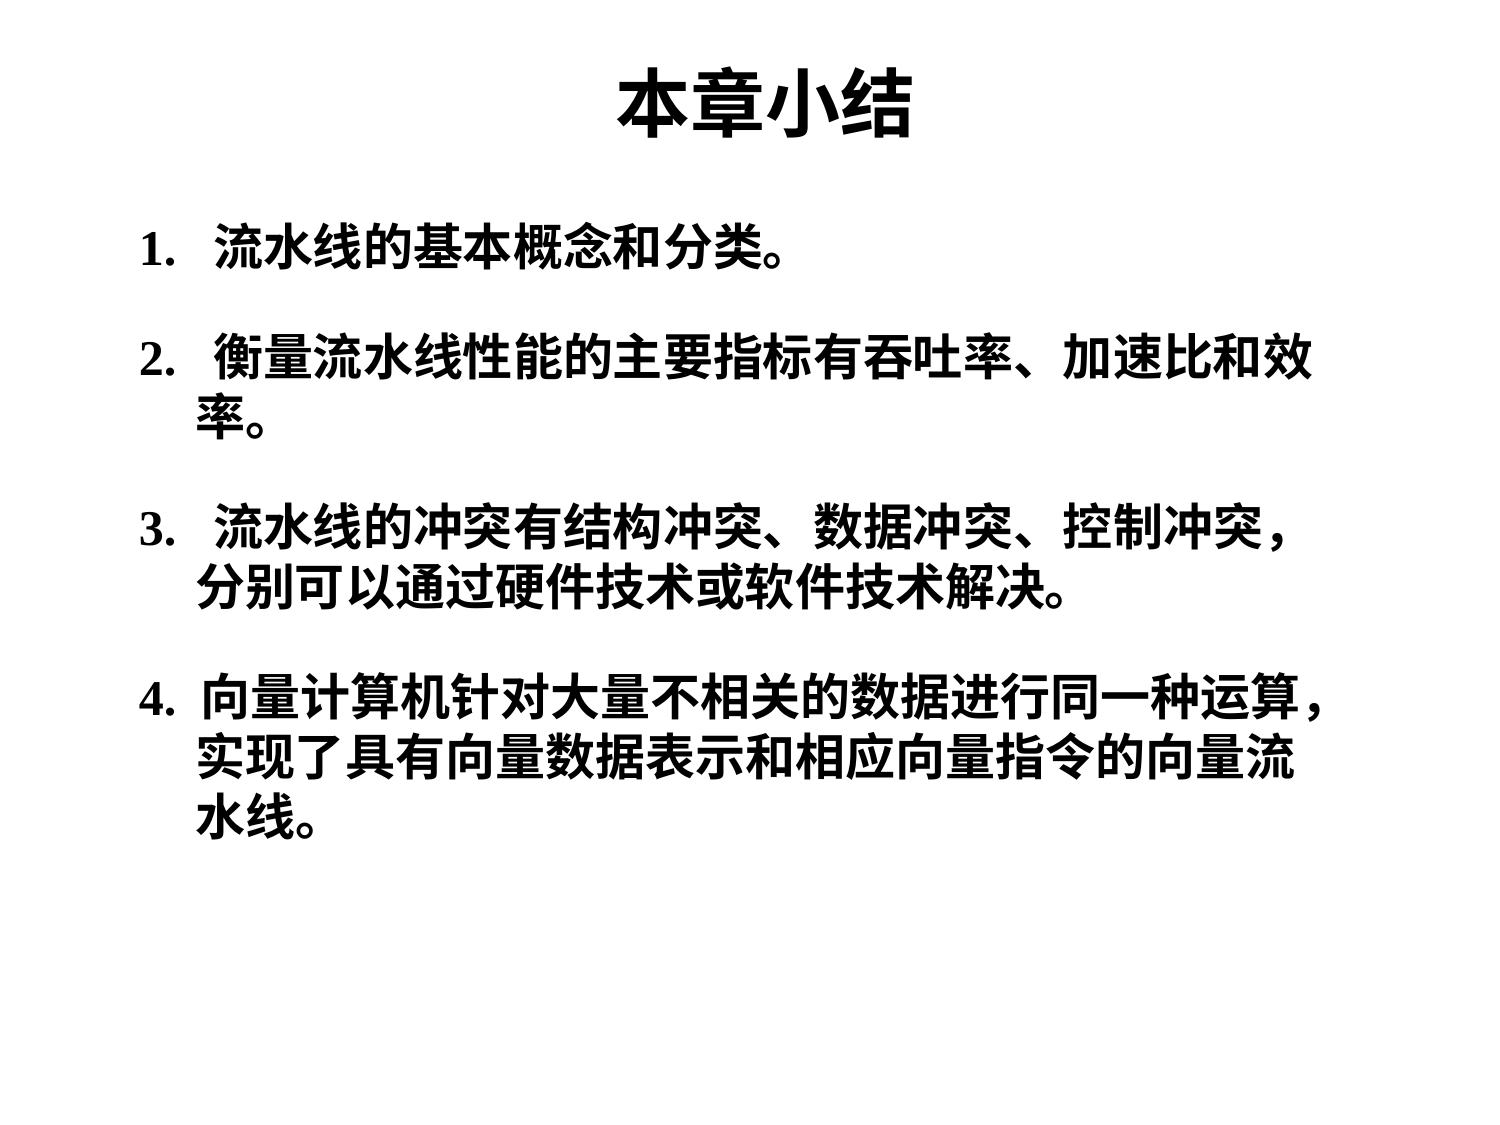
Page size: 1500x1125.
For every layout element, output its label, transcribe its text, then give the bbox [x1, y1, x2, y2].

text_box 1. 流水线的基本概念和分类。 2. 衡量流水线性能的主要指标有吞吐率、加速比和效率。 3. 流水线的冲突有结构冲突、数据冲突、控制冲突，分别可以通过硬件技术或软件技术解决。 4. 向量计算机针对大量不相关的数据进行同一种运算，实现了具有向量数据表示和相应向量指令的向量流水线。 [123, 208, 1353, 853]
text_box 本章小结 [277, 42, 1253, 154]
